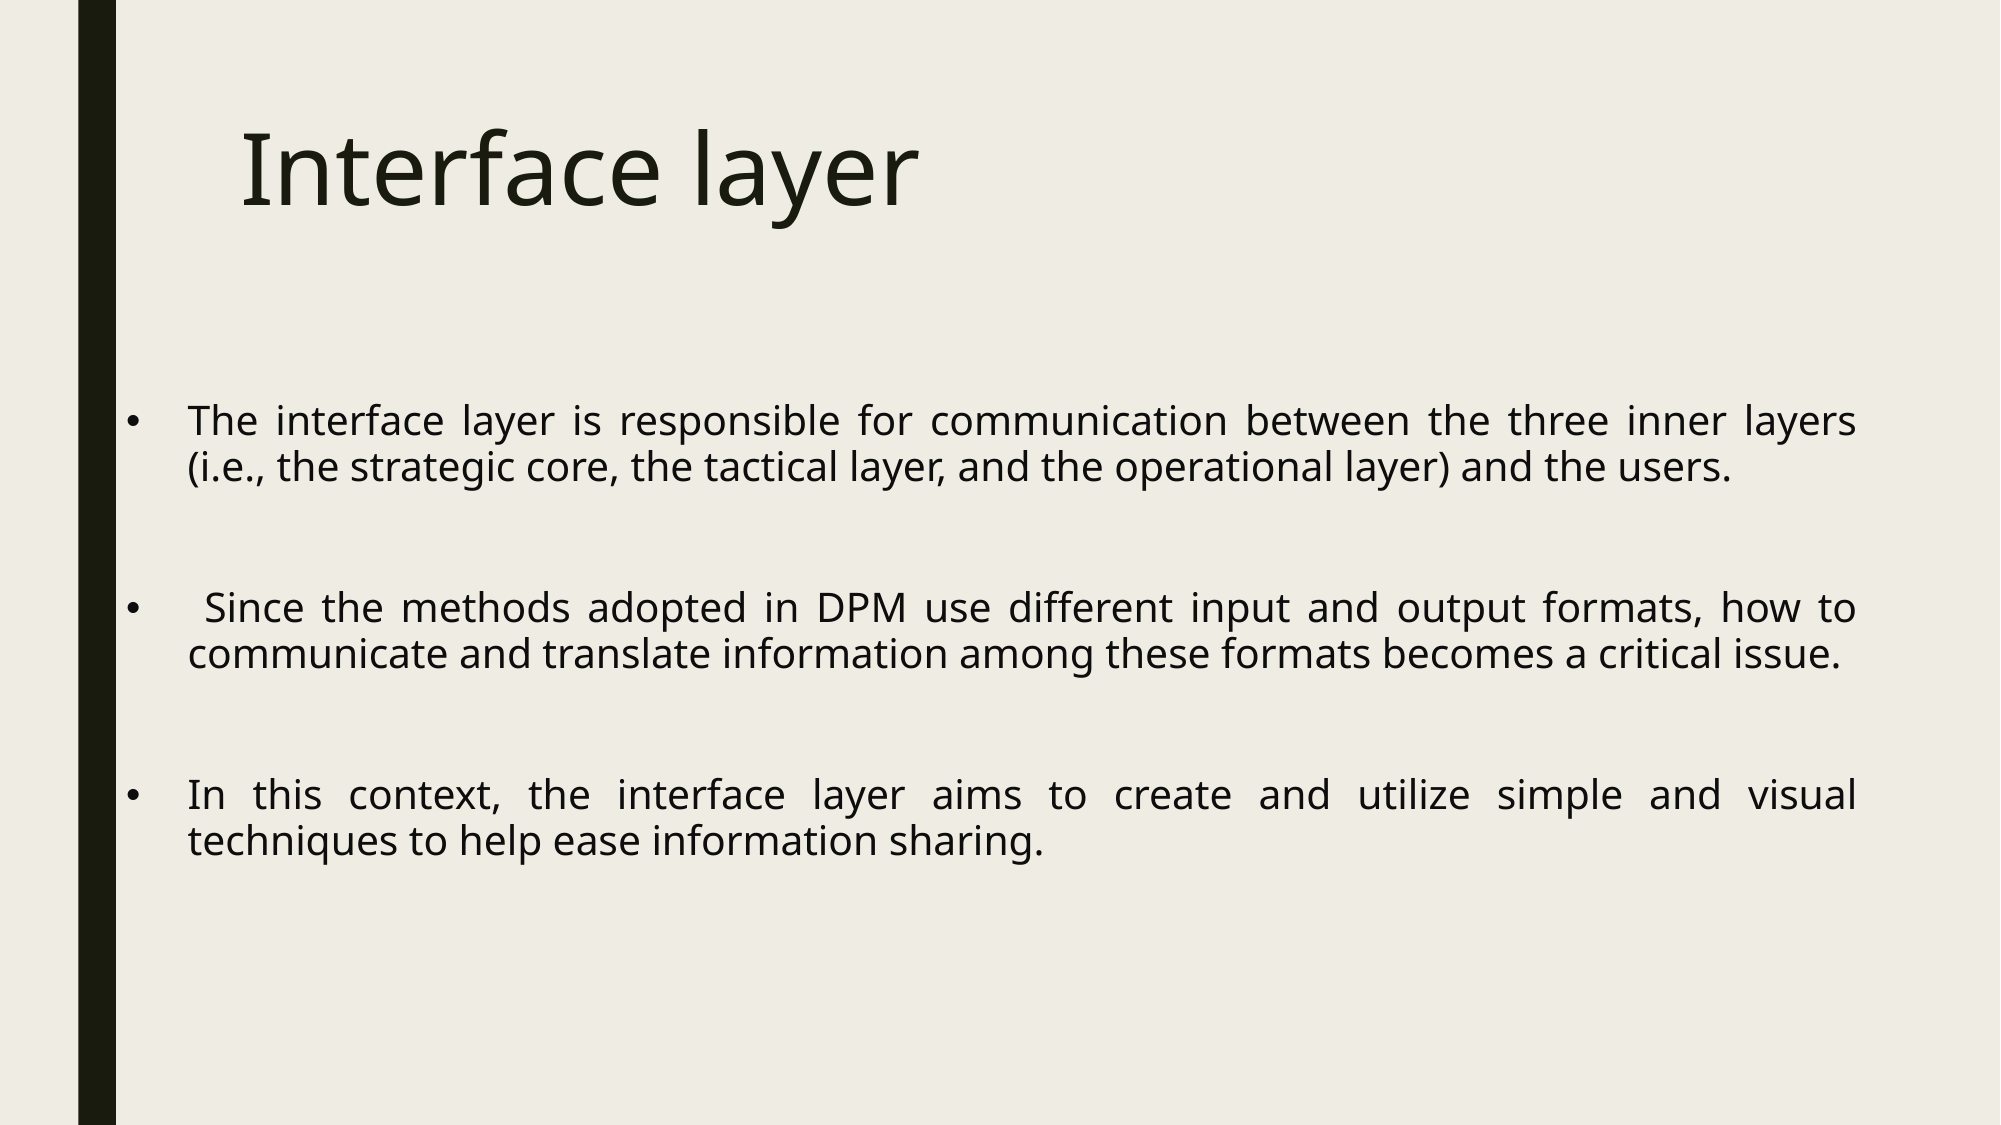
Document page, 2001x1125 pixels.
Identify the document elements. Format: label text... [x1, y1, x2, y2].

title Interface layer [225, 112, 1800, 357]
list The interface layer is responsible for communication between the three inner layers (i.e., the strategic core, the tactical layer, and the operational layer) and the users. Since the methods adopted in DPM use different input and output formats, how to communicate and translate information among these formats becomes a critical issue. In this context, the interface layer aims to create and utilize simple and visual techniques to help ease information sharing. [111, 391, 1876, 911]
